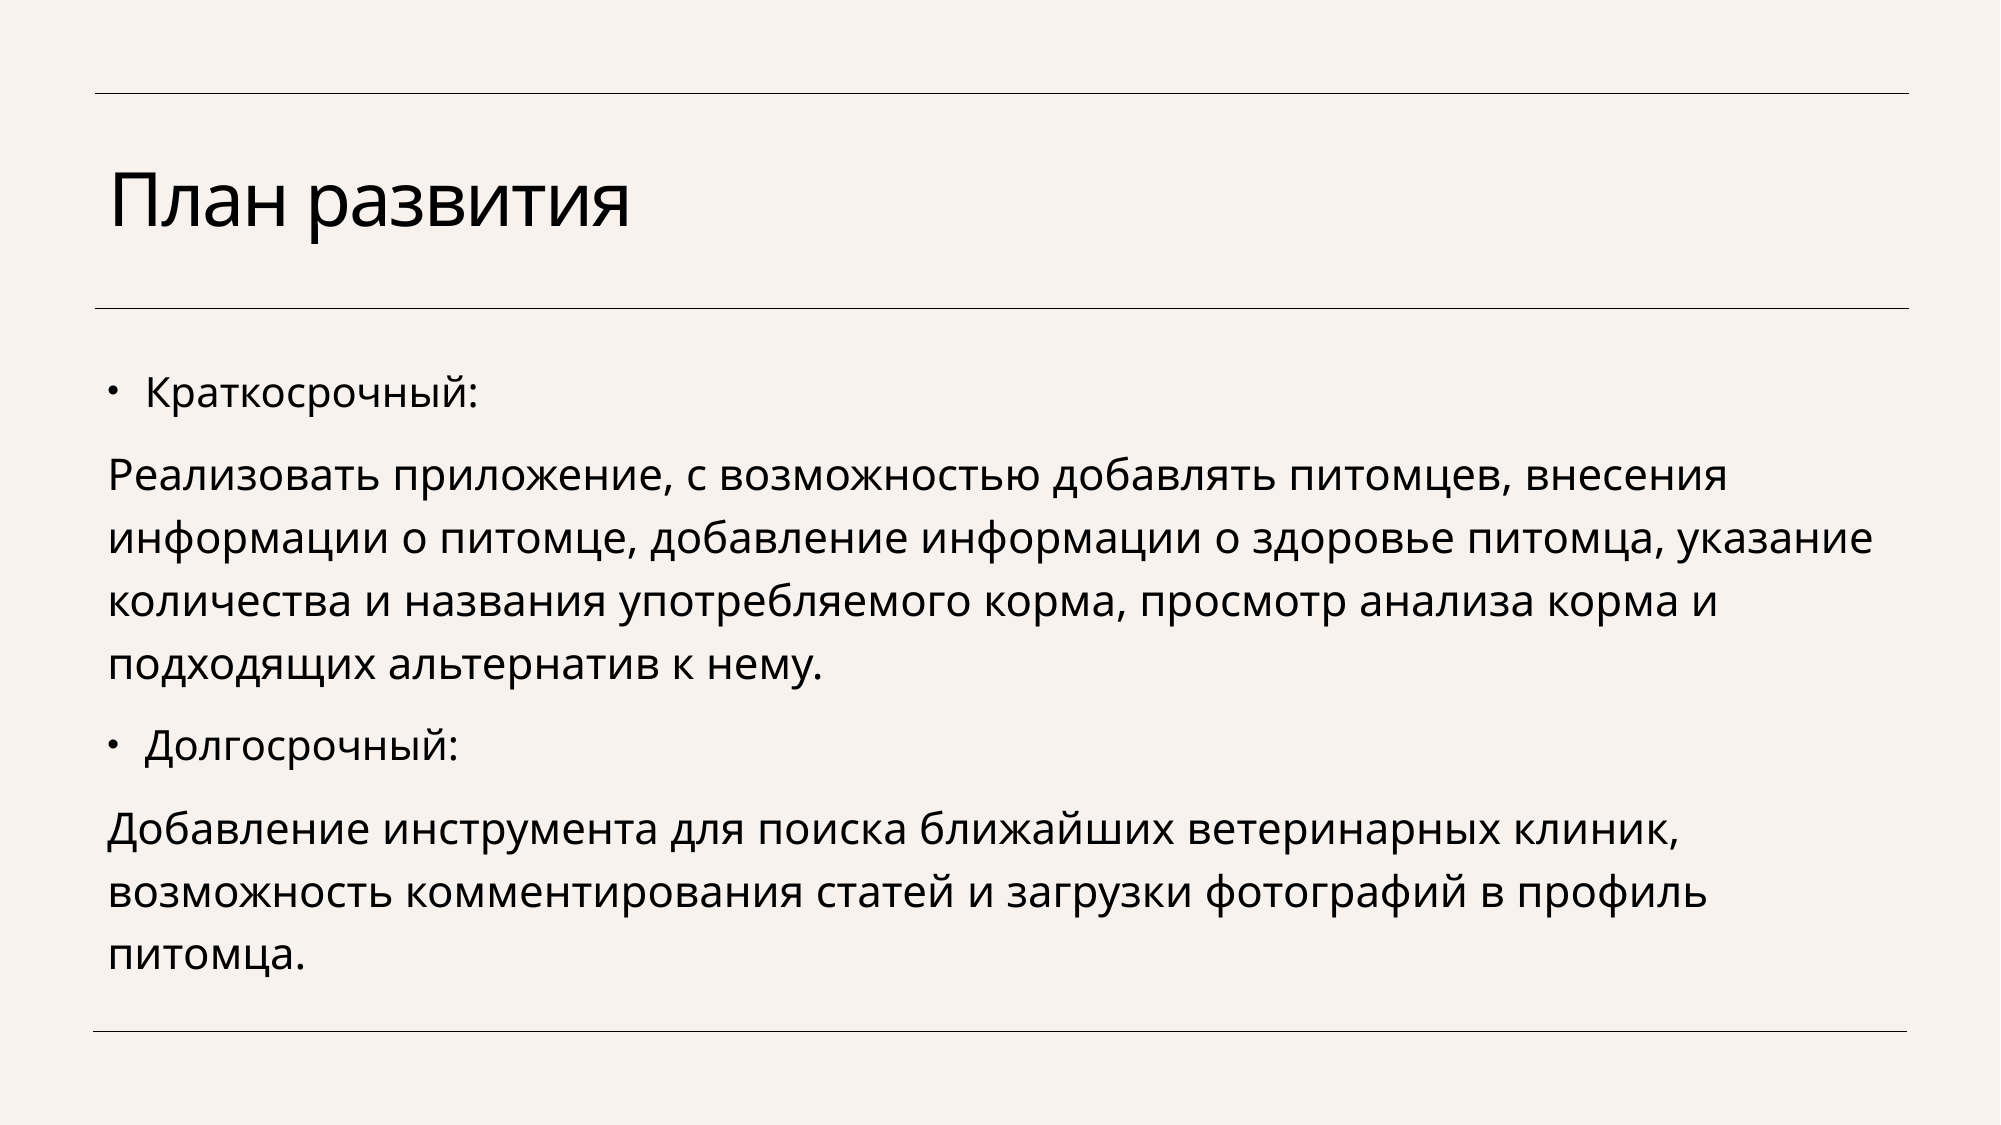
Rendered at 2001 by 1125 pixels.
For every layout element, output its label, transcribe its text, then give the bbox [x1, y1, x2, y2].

list Краткосрочный: Реализовать приложение, с возможностью добавлять питомцев, внесения информации о питомце, добавление информации о здоровье питомца, указание количества и названия употребляемого корма, просмотр анализа корма и подходящих альтернатив к нему. Долгосрочный: Добавление инструмента для поиска ближайших ветеринарных клиник, возможность комментирования статей и загрузки фотографий в профиль питомца. [92, 348, 1905, 1019]
title План развития [93, 113, 1907, 291]
